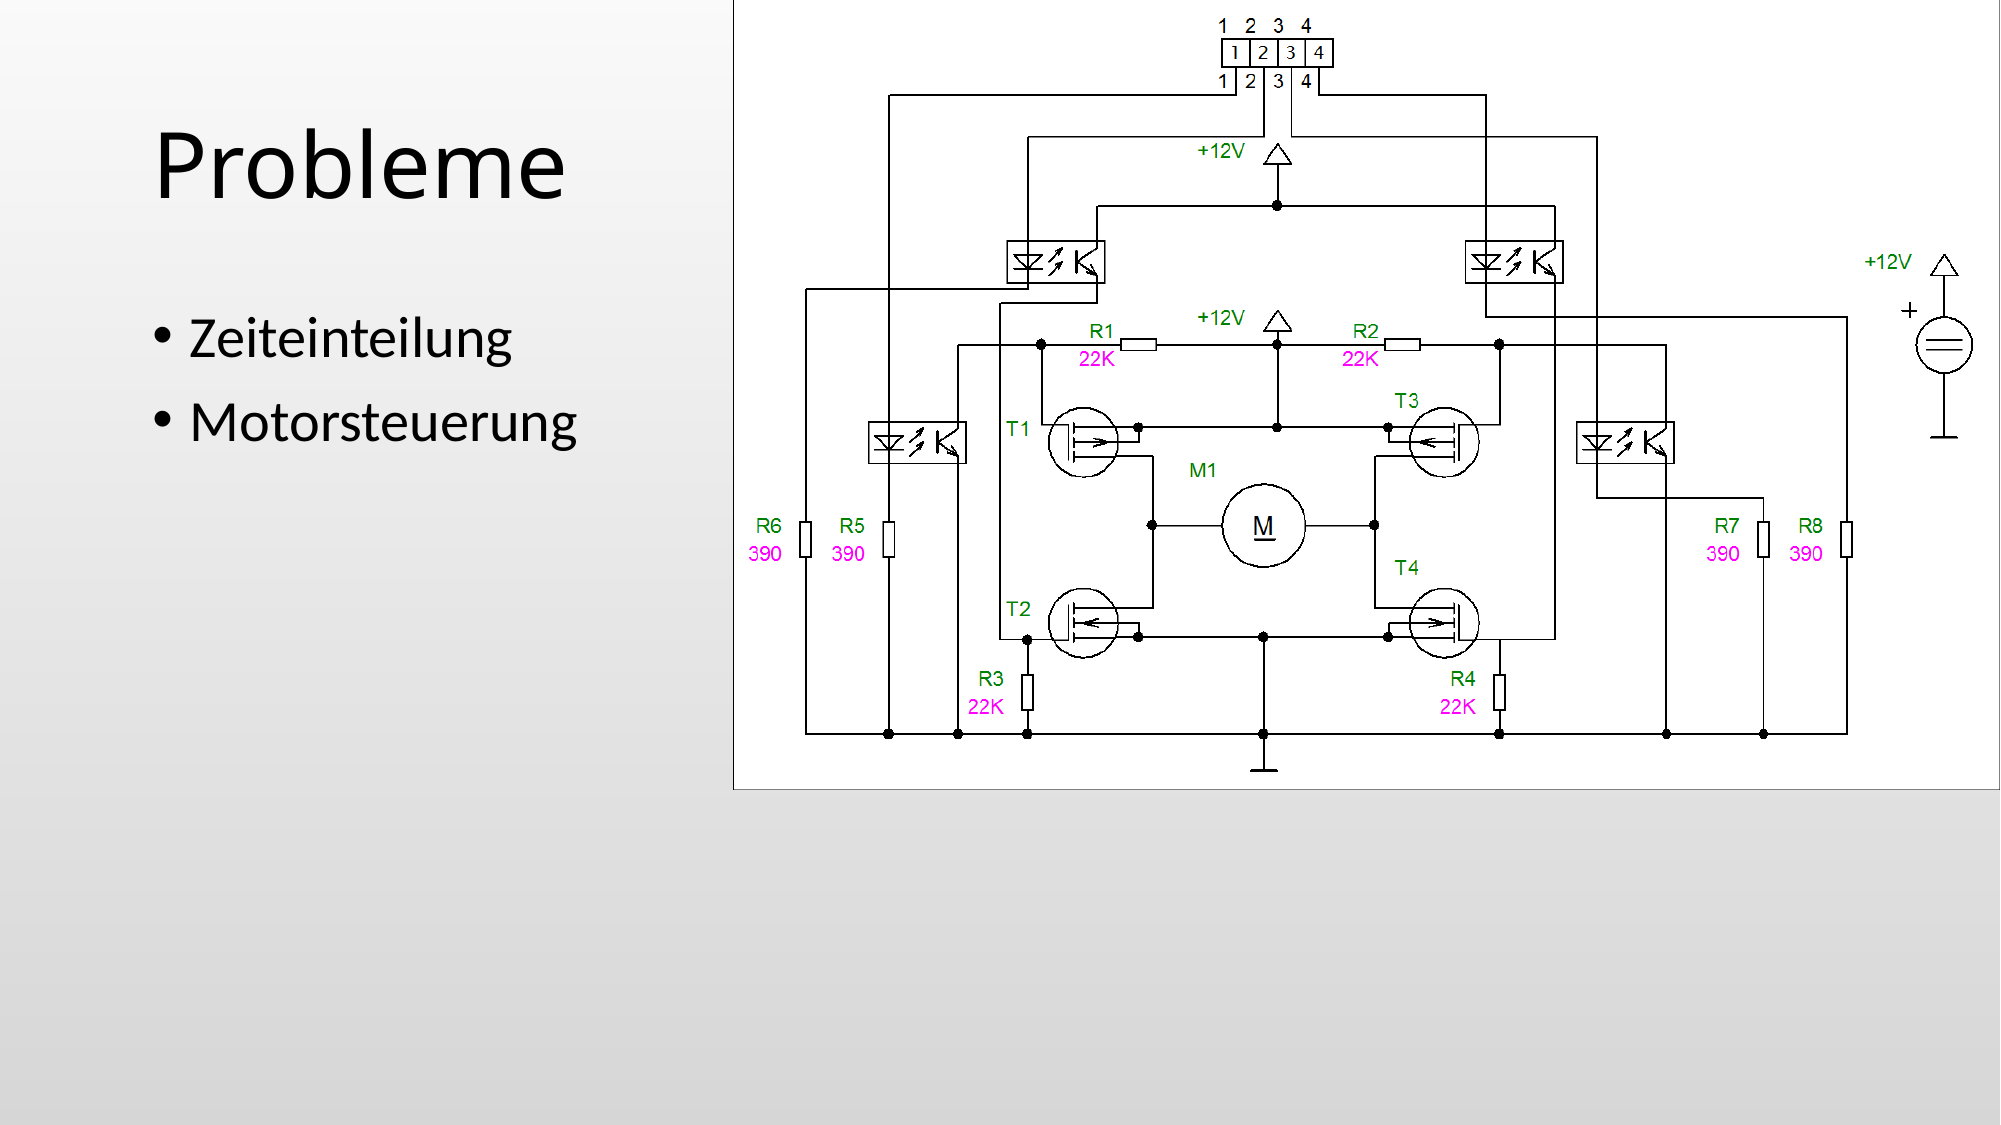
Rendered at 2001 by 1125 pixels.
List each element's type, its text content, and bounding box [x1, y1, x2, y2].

picture [733, 0, 2000, 790]
title Probleme [137, 59, 733, 278]
list Zeiteinteilung Motorsteuerung [137, 299, 1863, 1014]
